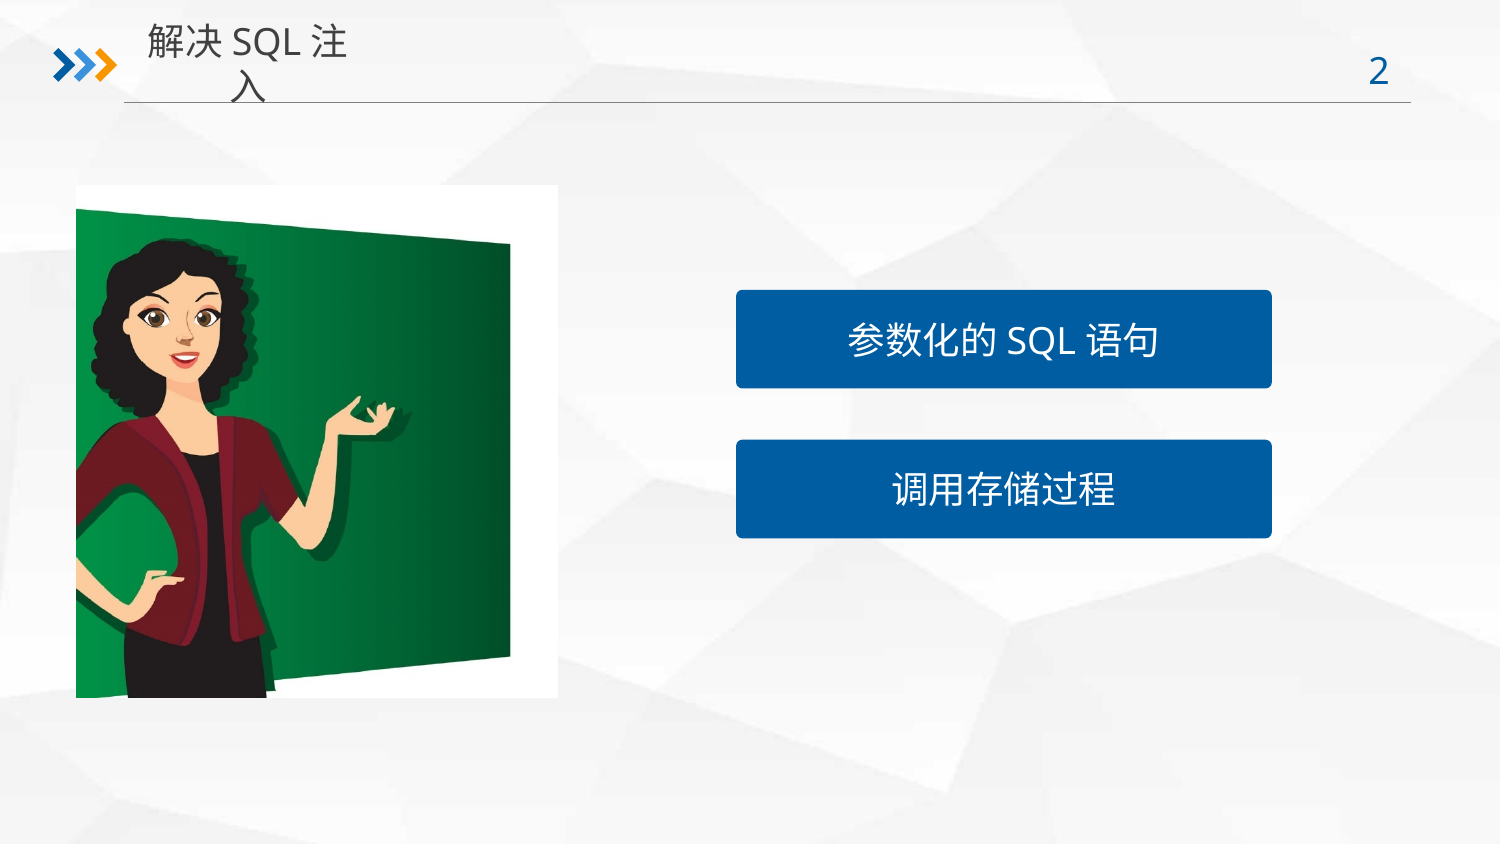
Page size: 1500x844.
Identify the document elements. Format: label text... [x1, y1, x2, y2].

picture [0, 0, 1500, 844]
text_box 参数化的SQL语句 [736, 289, 1272, 389]
text_box 调用存储过程 [736, 439, 1272, 539]
text_box 解决SQL注入 [135, 32, 361, 95]
